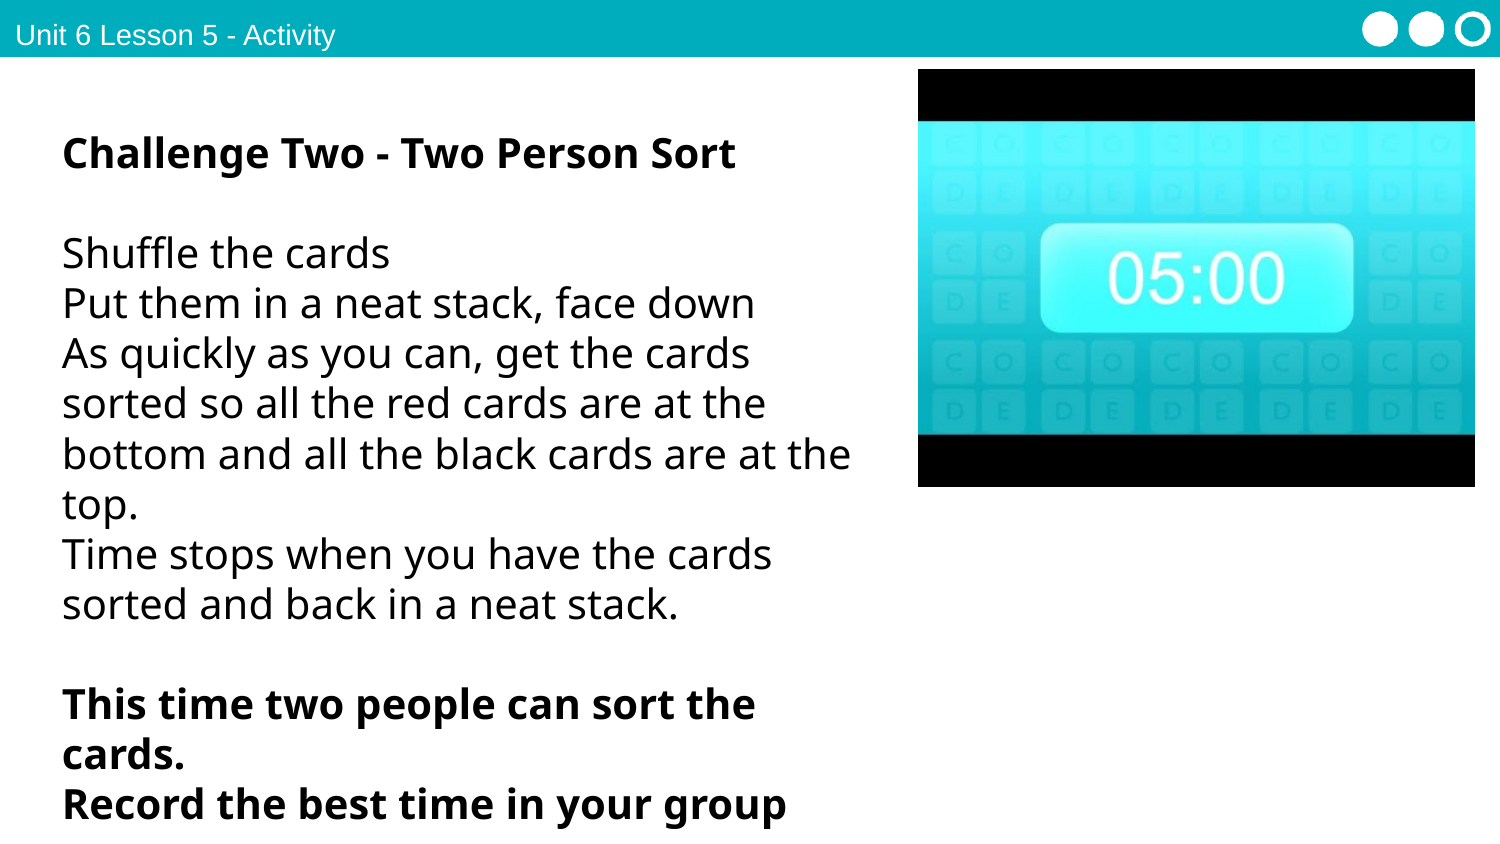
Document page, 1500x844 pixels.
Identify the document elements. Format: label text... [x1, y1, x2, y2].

text_box Challenge Two - Two Person Sort Shuffle the cards Put them in a neat stack, face down As quickly as you can, get the cards sorted so all the red cards are at the bottom and all the black cards are at the top. Time stops when you have the cards sorted and back in a neat stack. This time two people can sort the cards. Record the best time in your group [46, 112, 894, 508]
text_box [1364, 13, 1488, 45]
picture [0, 0, 1500, 844]
text_box Unit 6 Lesson 5 - Activity [0, 0, 750, 58]
